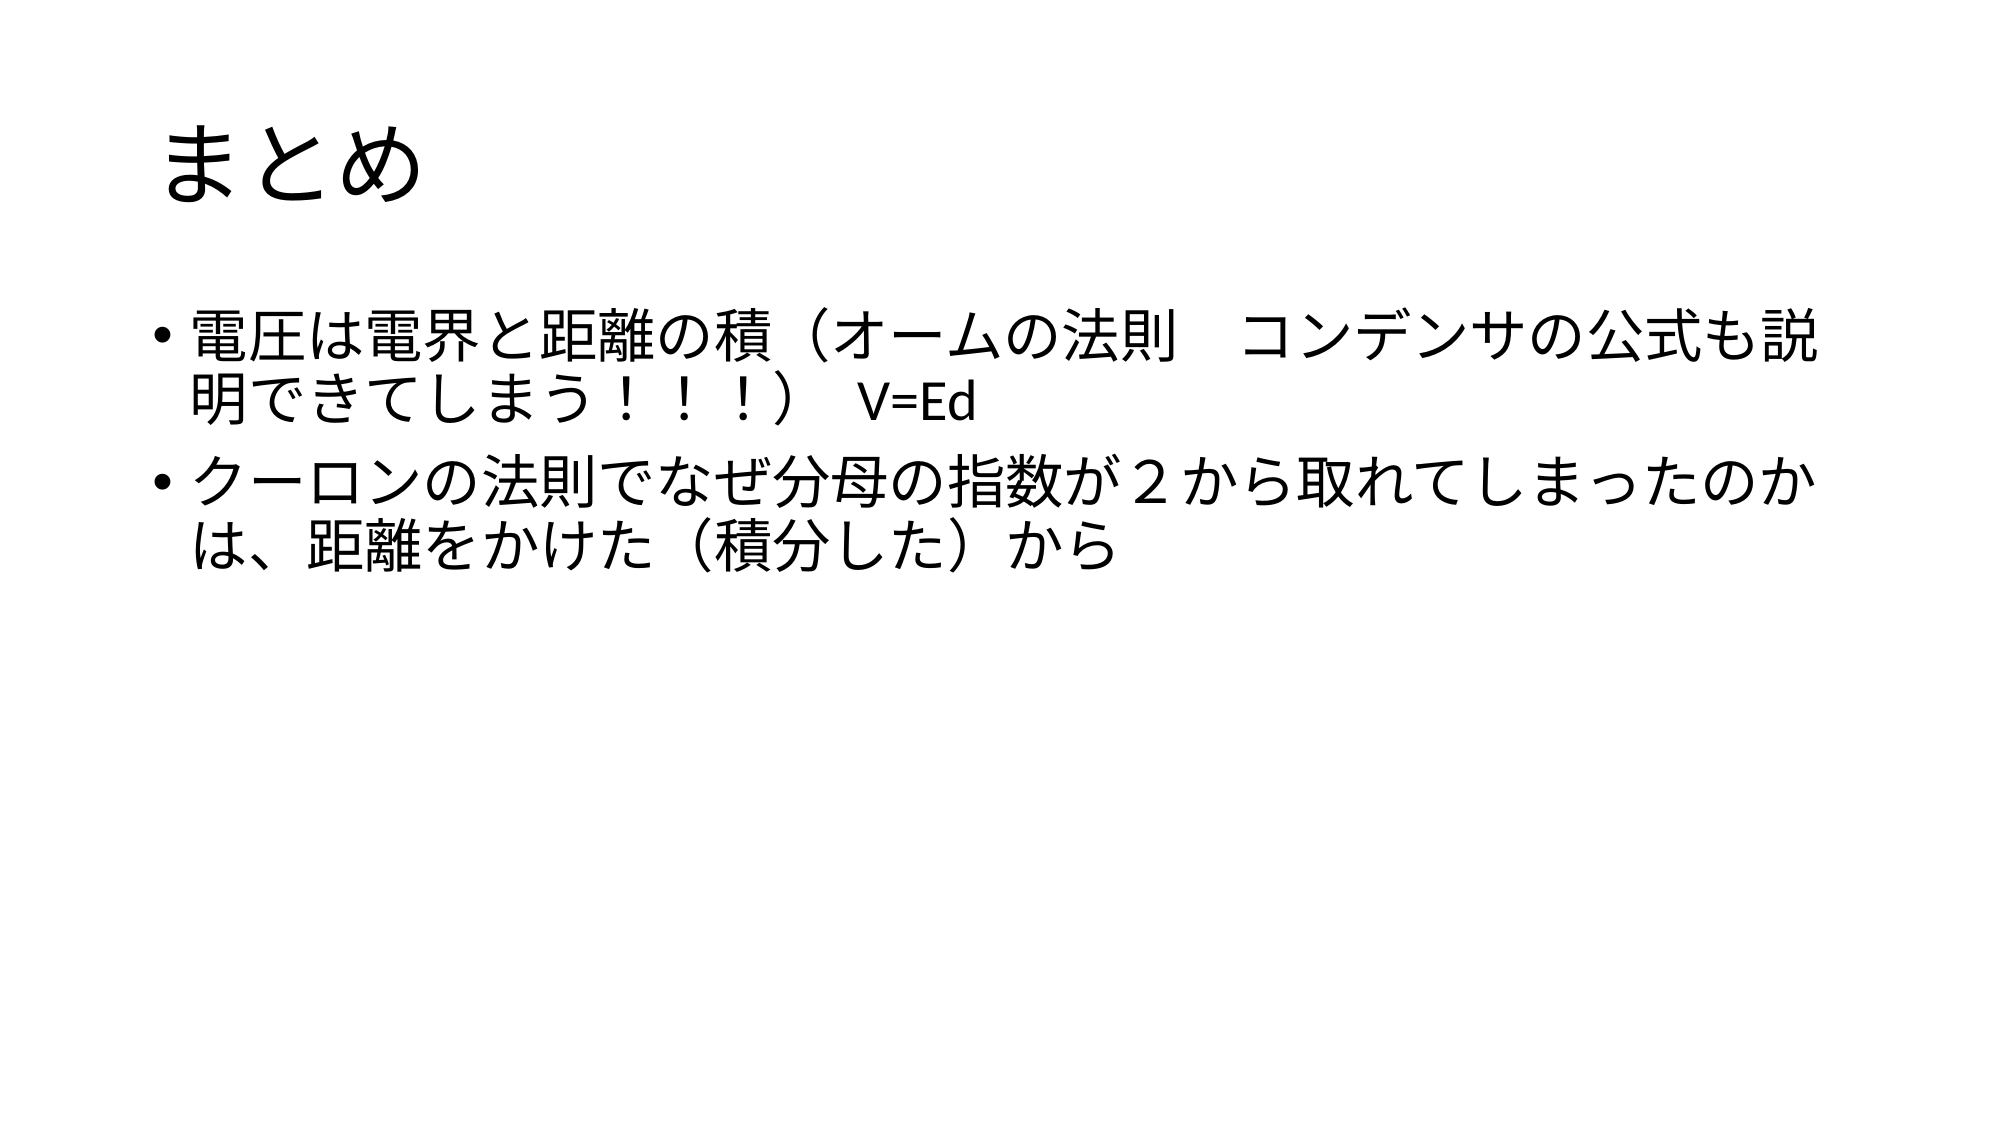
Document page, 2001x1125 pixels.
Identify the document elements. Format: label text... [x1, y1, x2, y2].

title まとめ [137, 59, 1863, 278]
